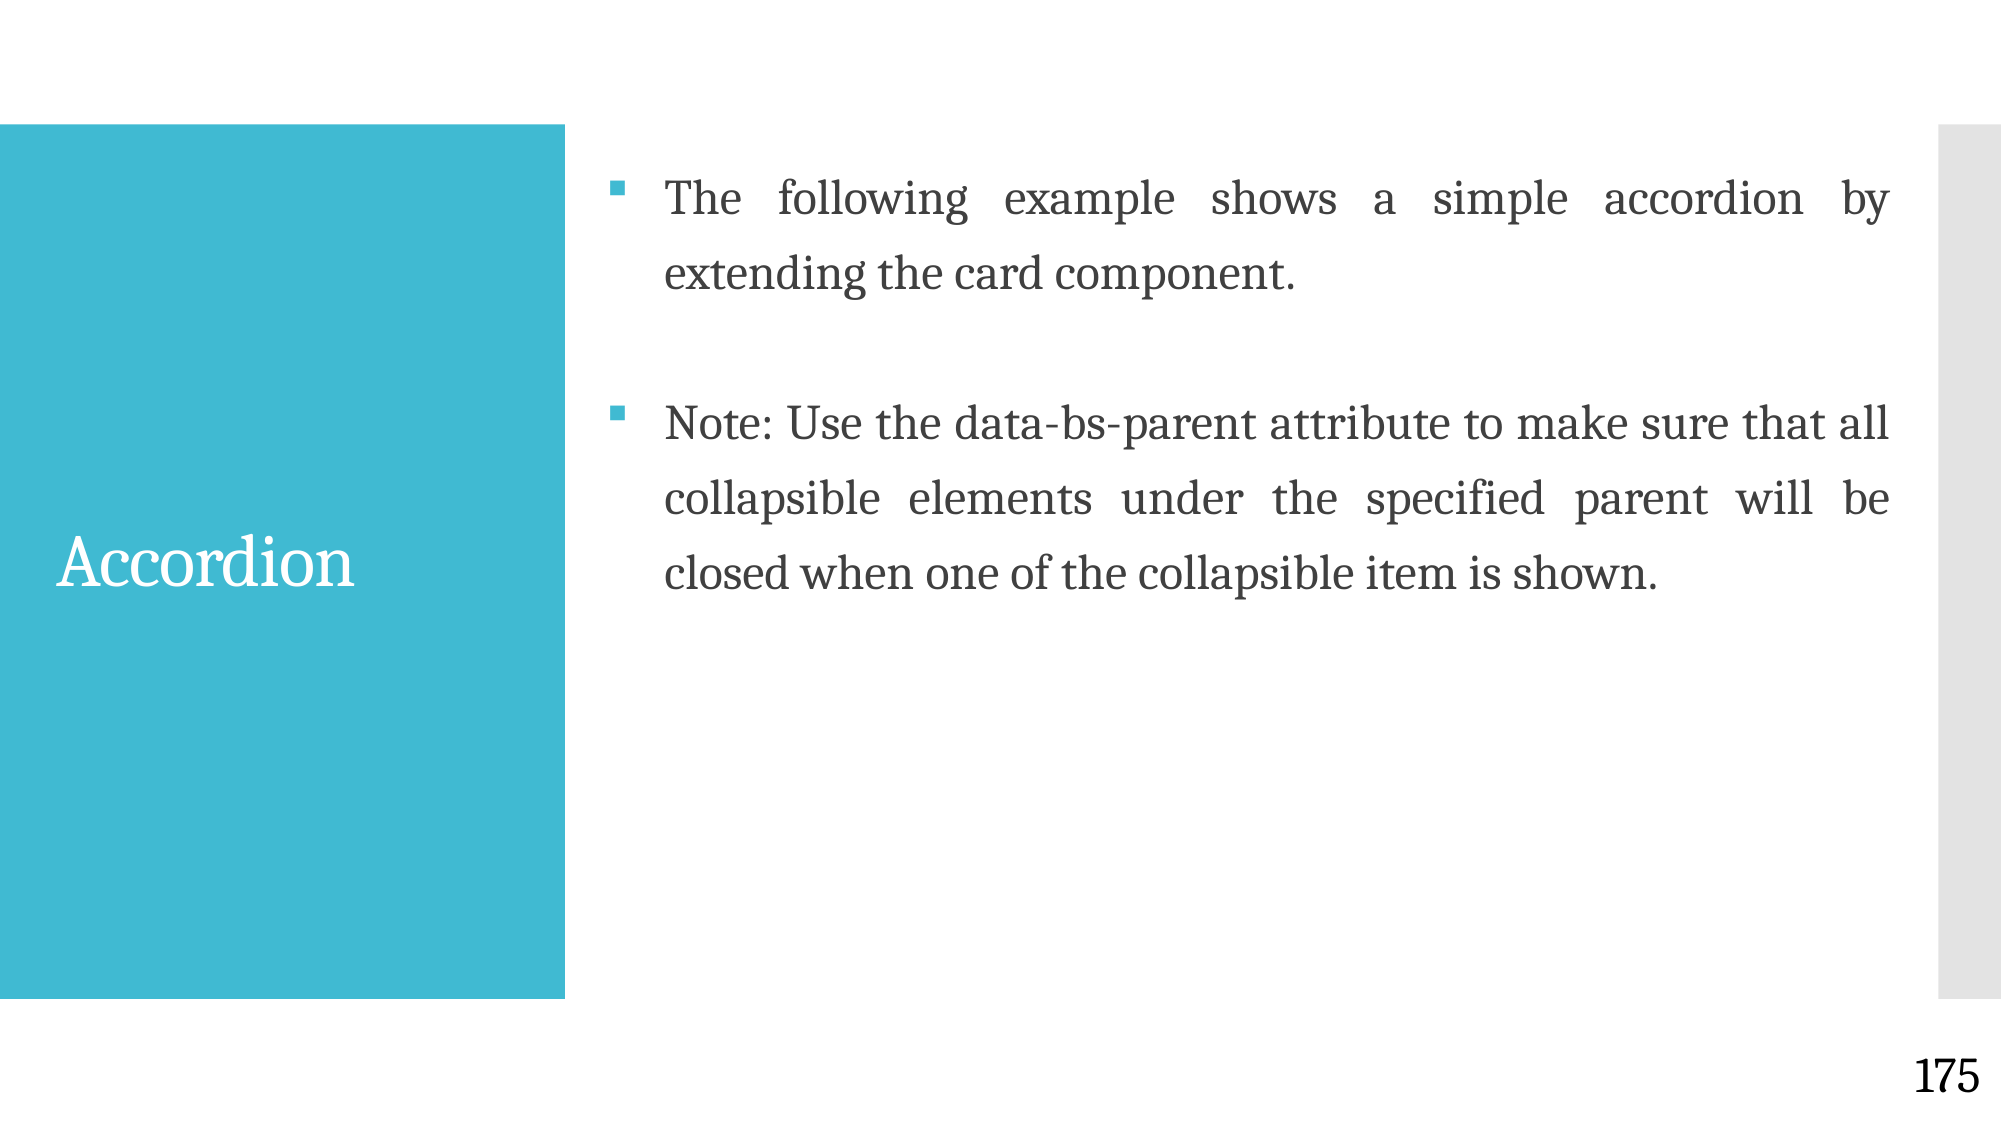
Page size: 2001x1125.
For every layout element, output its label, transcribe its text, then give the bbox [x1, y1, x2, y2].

title Accordion [41, 184, 525, 940]
slide_number 175 [1744, 1042, 1996, 1103]
list The following example shows a simple accordion by extending the card component. Note: Use the data-bs-parent attribute to make sure that all collapsible elements under the specified parent will be closed when one of the collapsible item is shown. [591, 141, 1906, 982]
